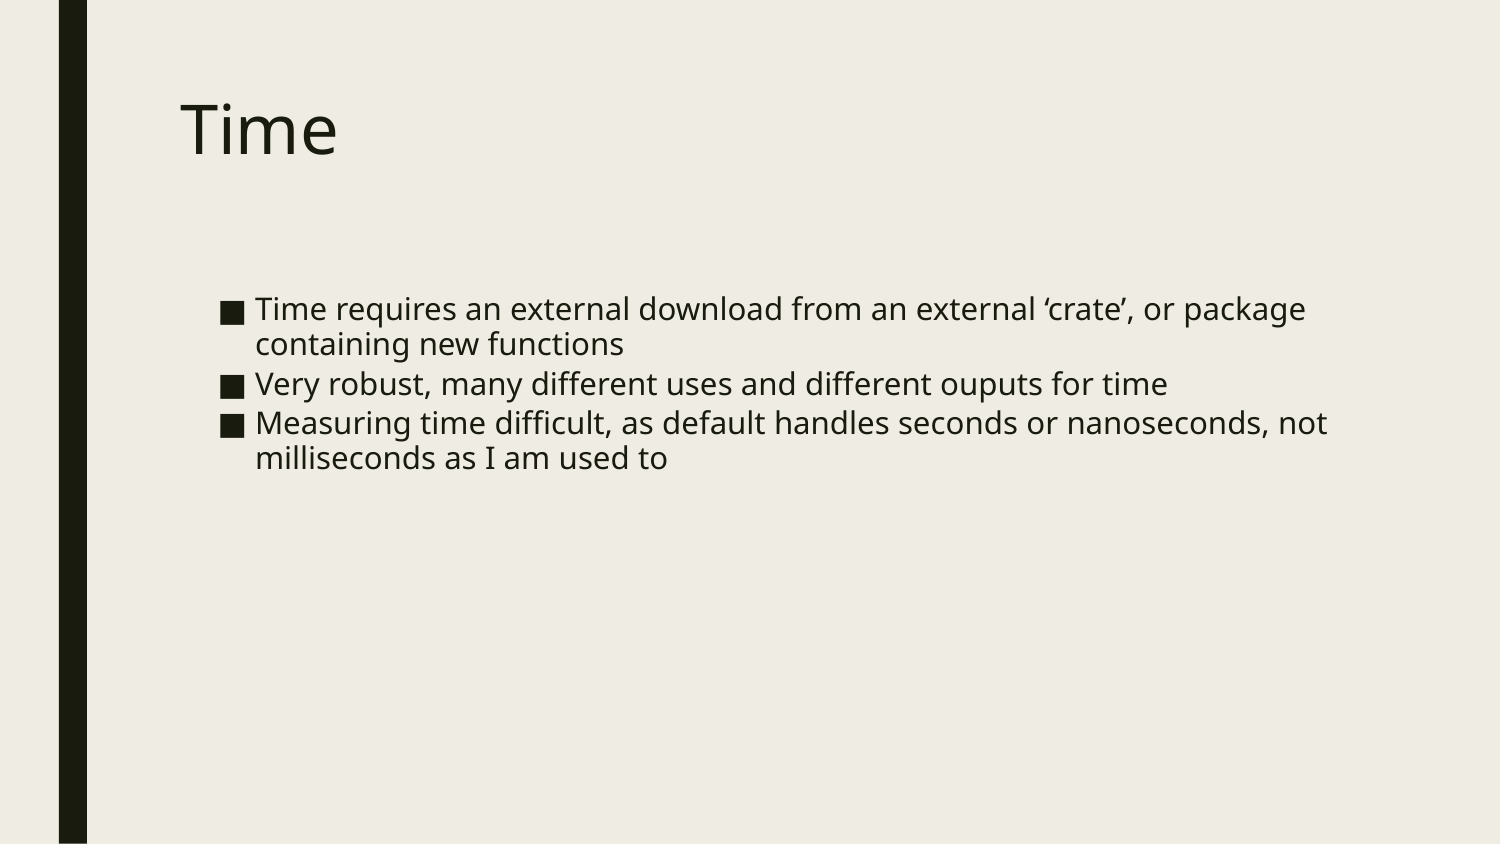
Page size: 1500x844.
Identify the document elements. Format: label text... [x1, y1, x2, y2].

title Time [168, 84, 1351, 268]
list Time requires an external download from an external ‘crate’, or package containing new functions Very robust, many different uses and different ouputs for time Measuring time difficult, as default handles seconds or nanoseconds, not milliseconds as I am used to [168, 281, 1351, 722]
